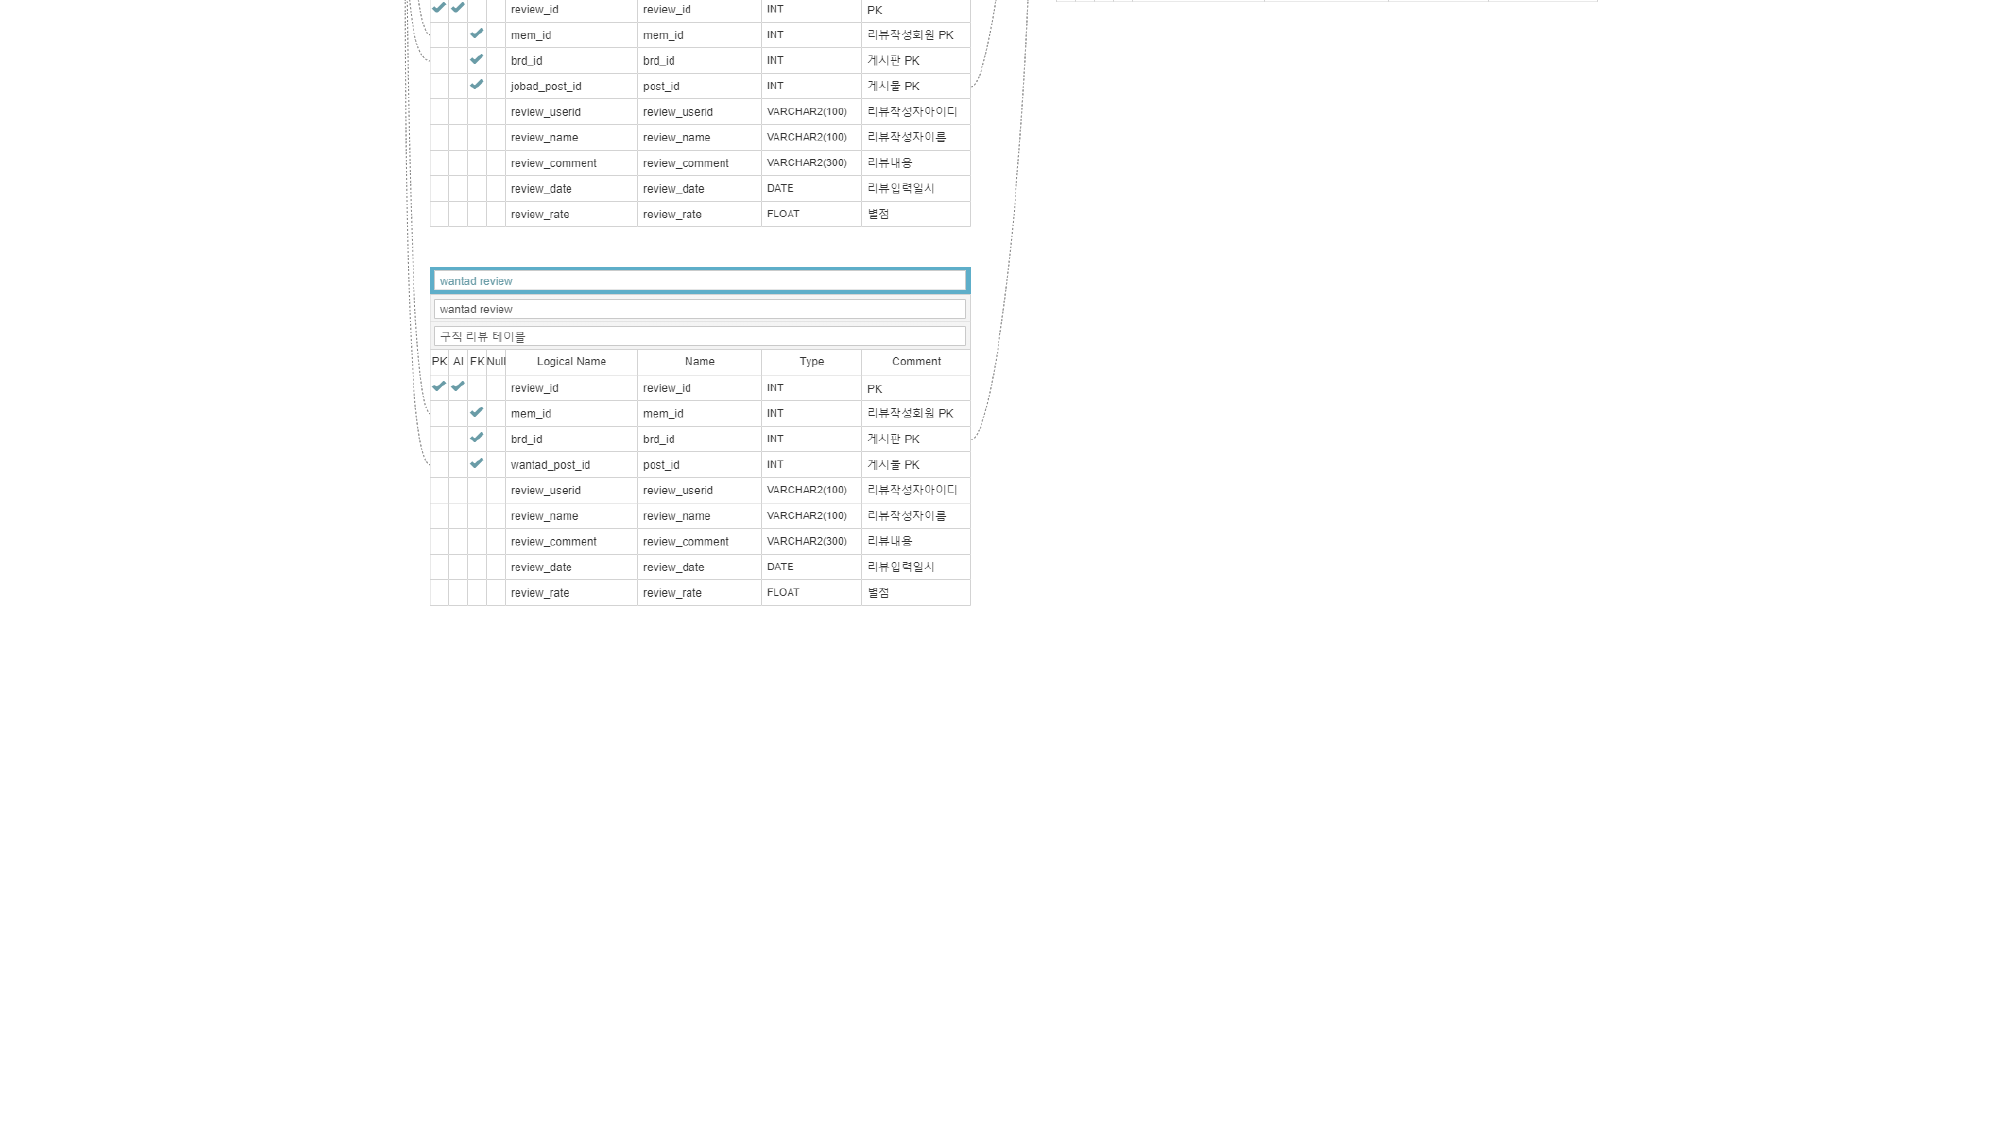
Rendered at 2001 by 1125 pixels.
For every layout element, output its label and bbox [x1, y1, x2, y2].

picture [395, 0, 1704, 674]
